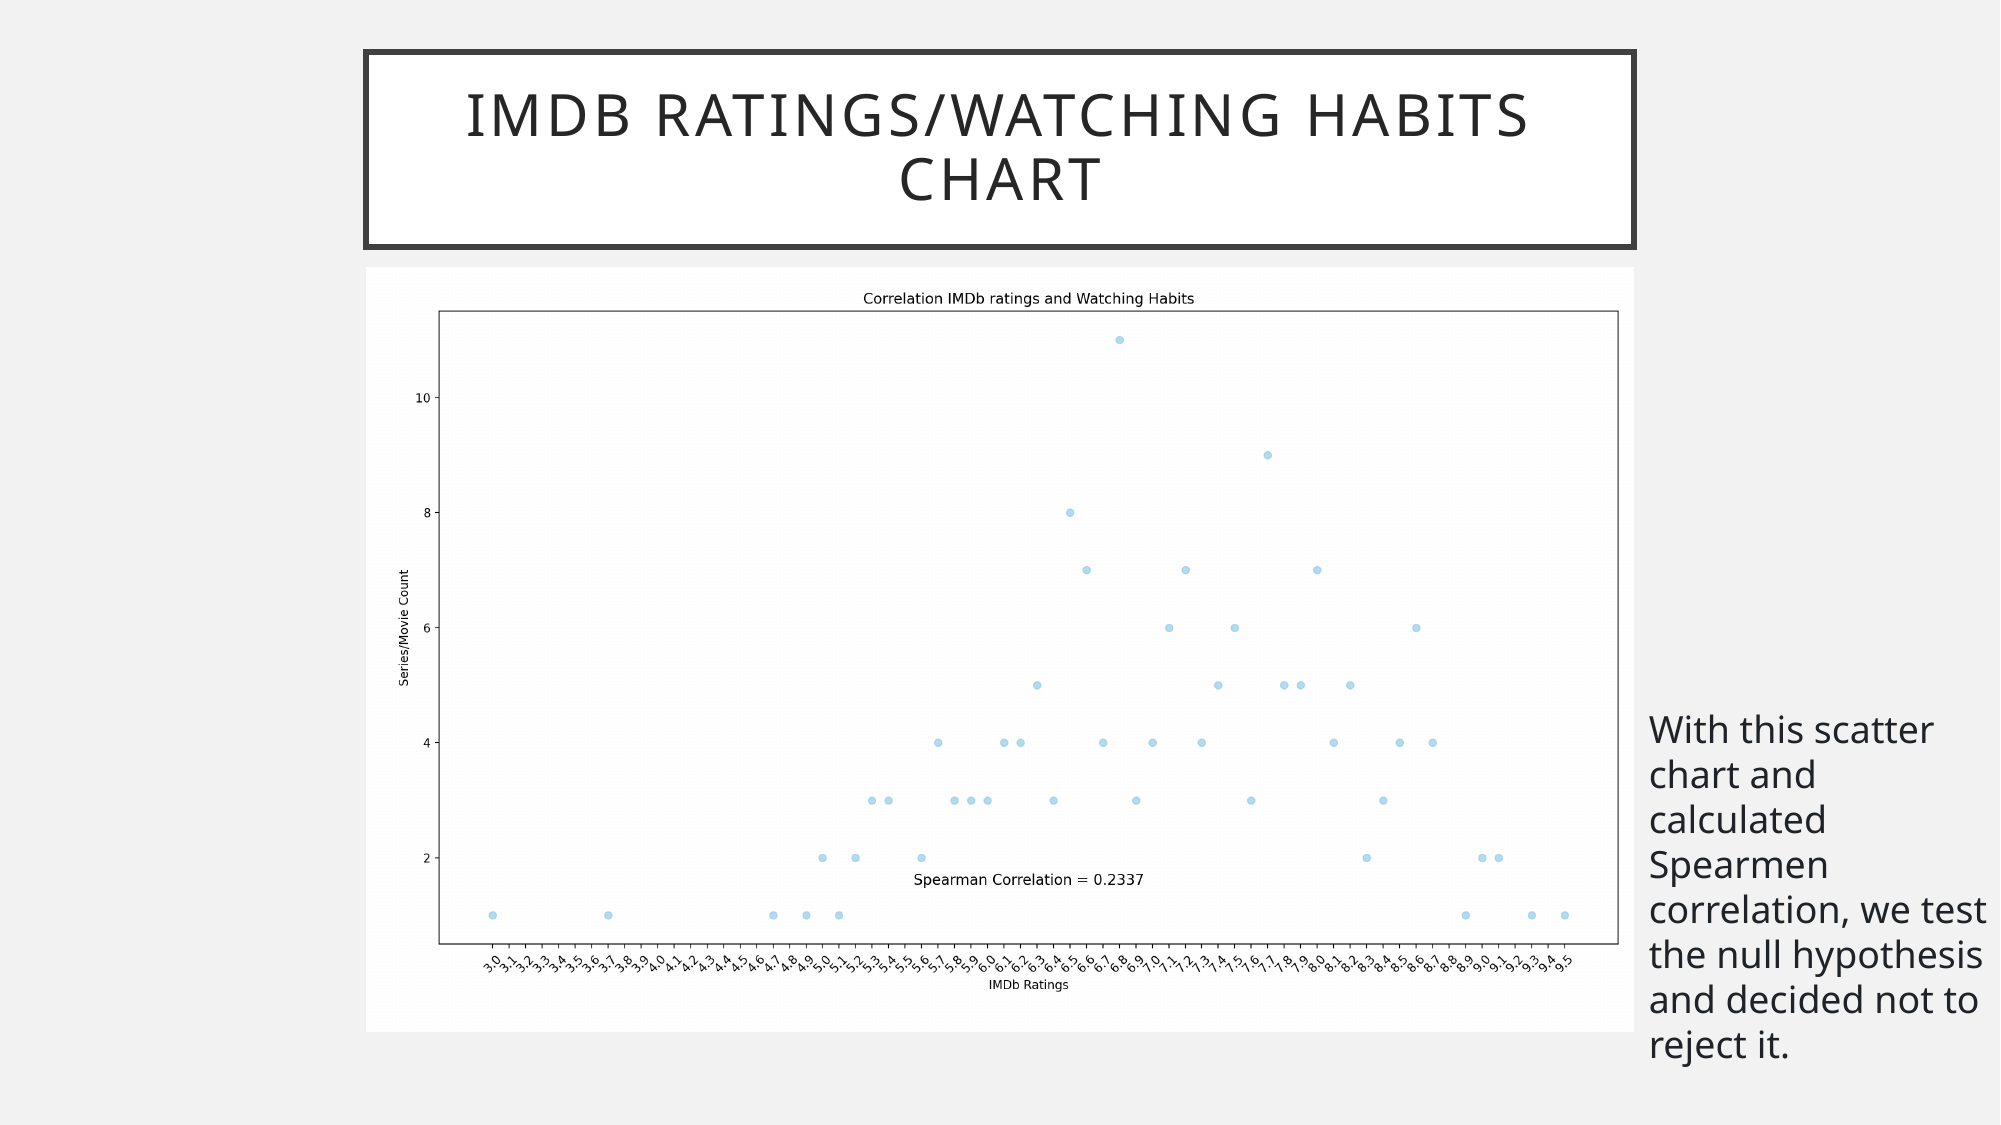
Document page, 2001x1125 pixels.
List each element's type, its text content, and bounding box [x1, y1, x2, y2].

text_box With this scatter chart and calculated Spearmen correlation, we test the null hypothesis and decided not to reject it. [1633, 698, 2000, 1073]
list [365, 267, 1634, 1032]
title IMDb RATINGS/WATCHING HABITS CHART [363, 49, 1637, 250]
